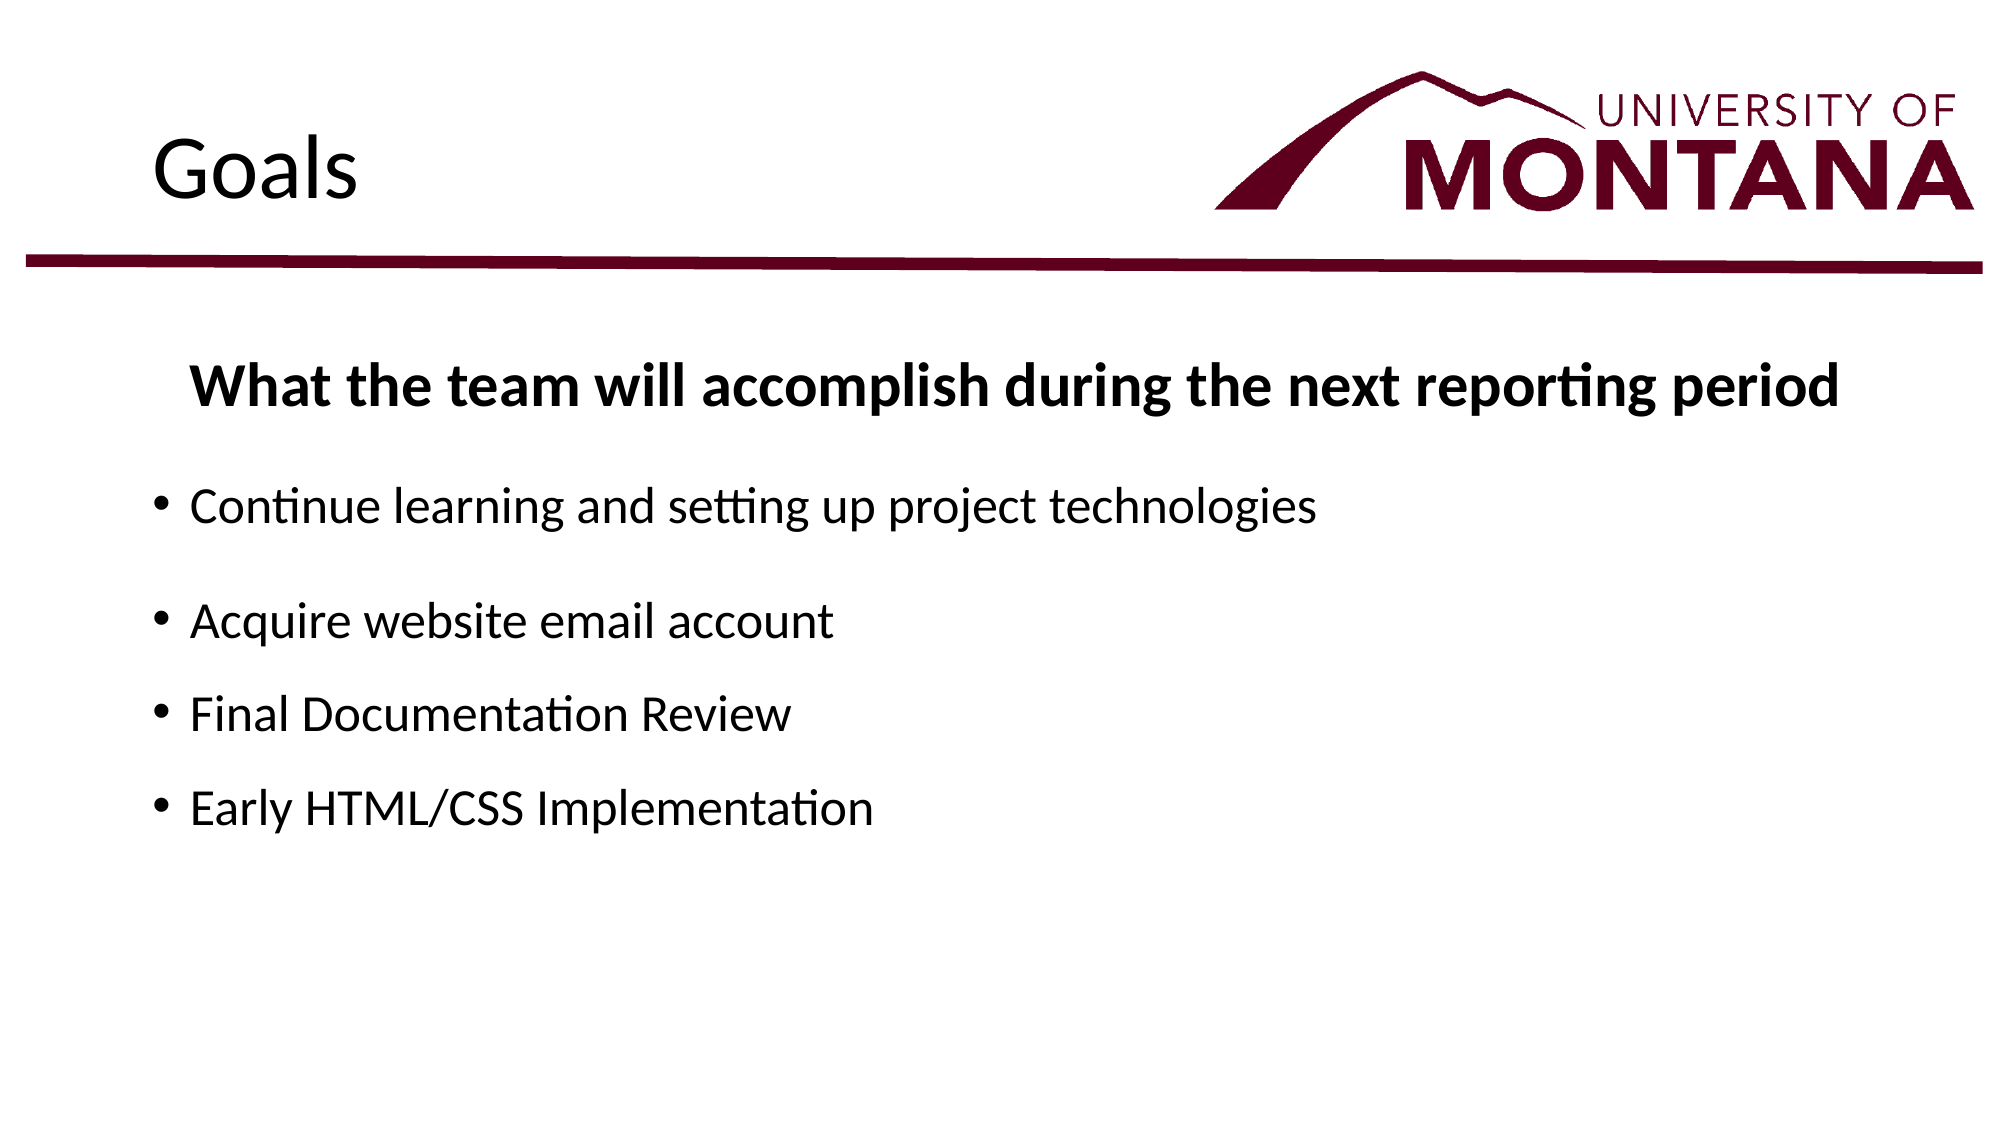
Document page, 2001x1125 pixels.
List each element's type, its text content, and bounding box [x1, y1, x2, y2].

title Goals [137, 59, 1863, 278]
list What the team will accomplish during the next reporting period Continue learning and setting up project technologies Acquire website email account Final Documentation Review Early HTML/CSS Implementation [137, 299, 1863, 1014]
picture [1863, 71, 1983, 218]
